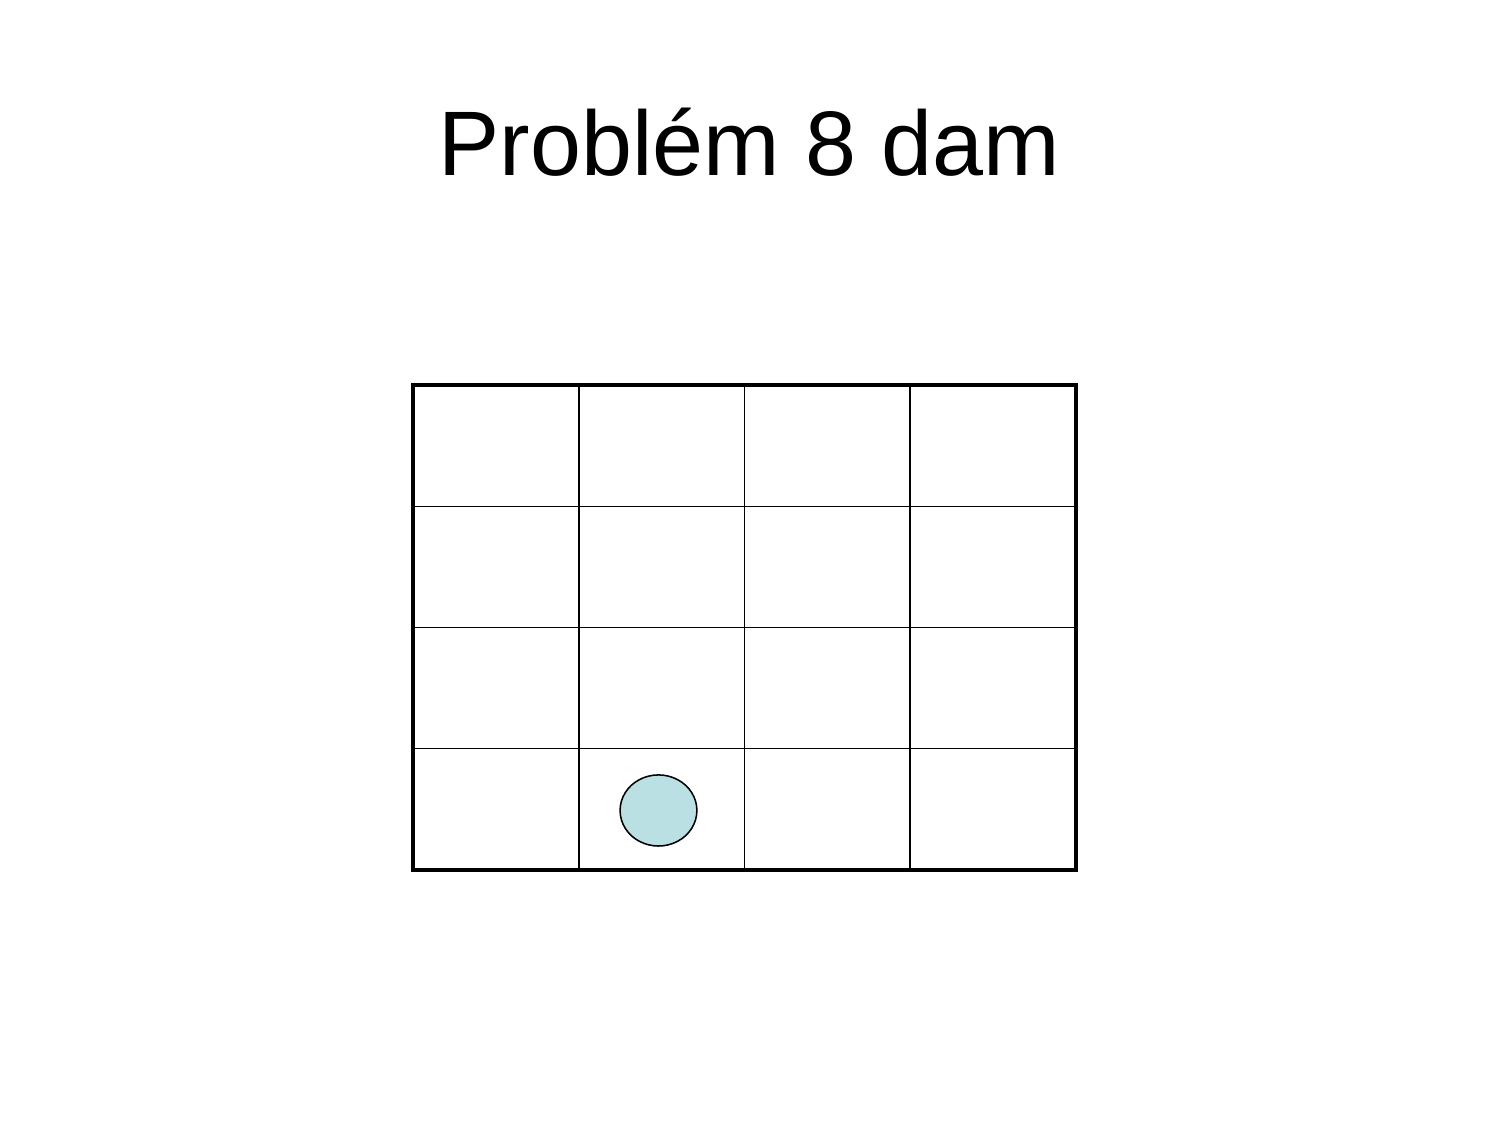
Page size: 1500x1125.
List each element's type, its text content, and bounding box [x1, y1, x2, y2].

table_header [911, 387, 1074, 506]
table_cell [745, 628, 909, 748]
text_box [620, 774, 697, 847]
table_header [580, 387, 744, 506]
table_cell [415, 628, 578, 748]
table_cell [745, 749, 909, 868]
table_cell [580, 749, 744, 868]
table_cell [911, 749, 1074, 868]
table_header [415, 387, 578, 506]
table_cell [580, 628, 744, 748]
table_cell [745, 507, 909, 627]
table_cell [911, 628, 1074, 748]
table_cell [415, 507, 578, 627]
table_cell [415, 749, 578, 868]
title Problém 8 dam [75, 45, 1425, 233]
table_cell [911, 507, 1074, 627]
table_cell [580, 507, 744, 627]
table_header [745, 387, 909, 506]
